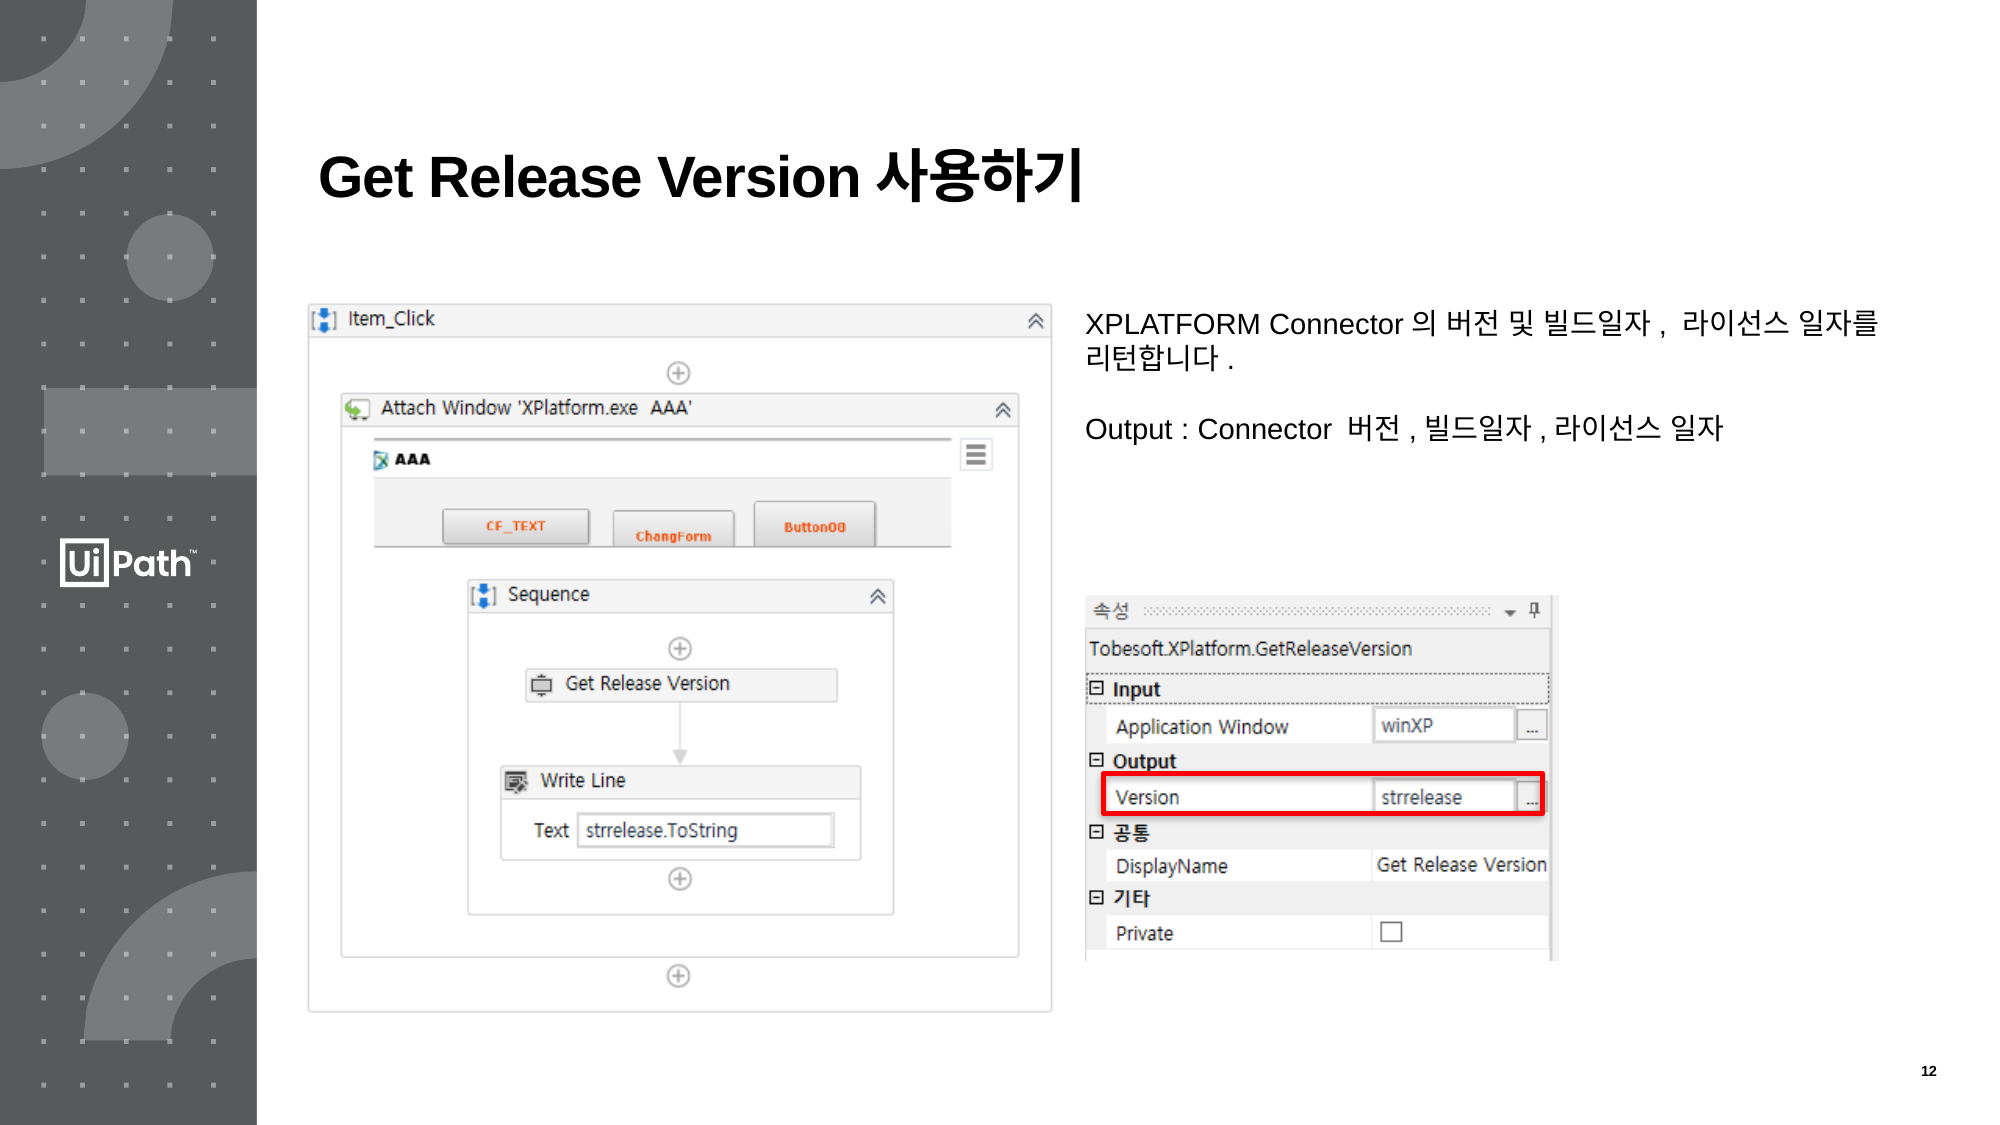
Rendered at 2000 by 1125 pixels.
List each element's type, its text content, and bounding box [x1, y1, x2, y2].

picture [297, 299, 1062, 1027]
text_box XPLATFORM Connector의 버전 및 빌드일자, 라이선스 일자를 리턴합니다. Output : Connector 버전,빌드일자,라이선스 일자 [1084, 305, 1923, 481]
picture [1084, 595, 1559, 962]
title Get Release Version사용하기 [318, 149, 1937, 300]
